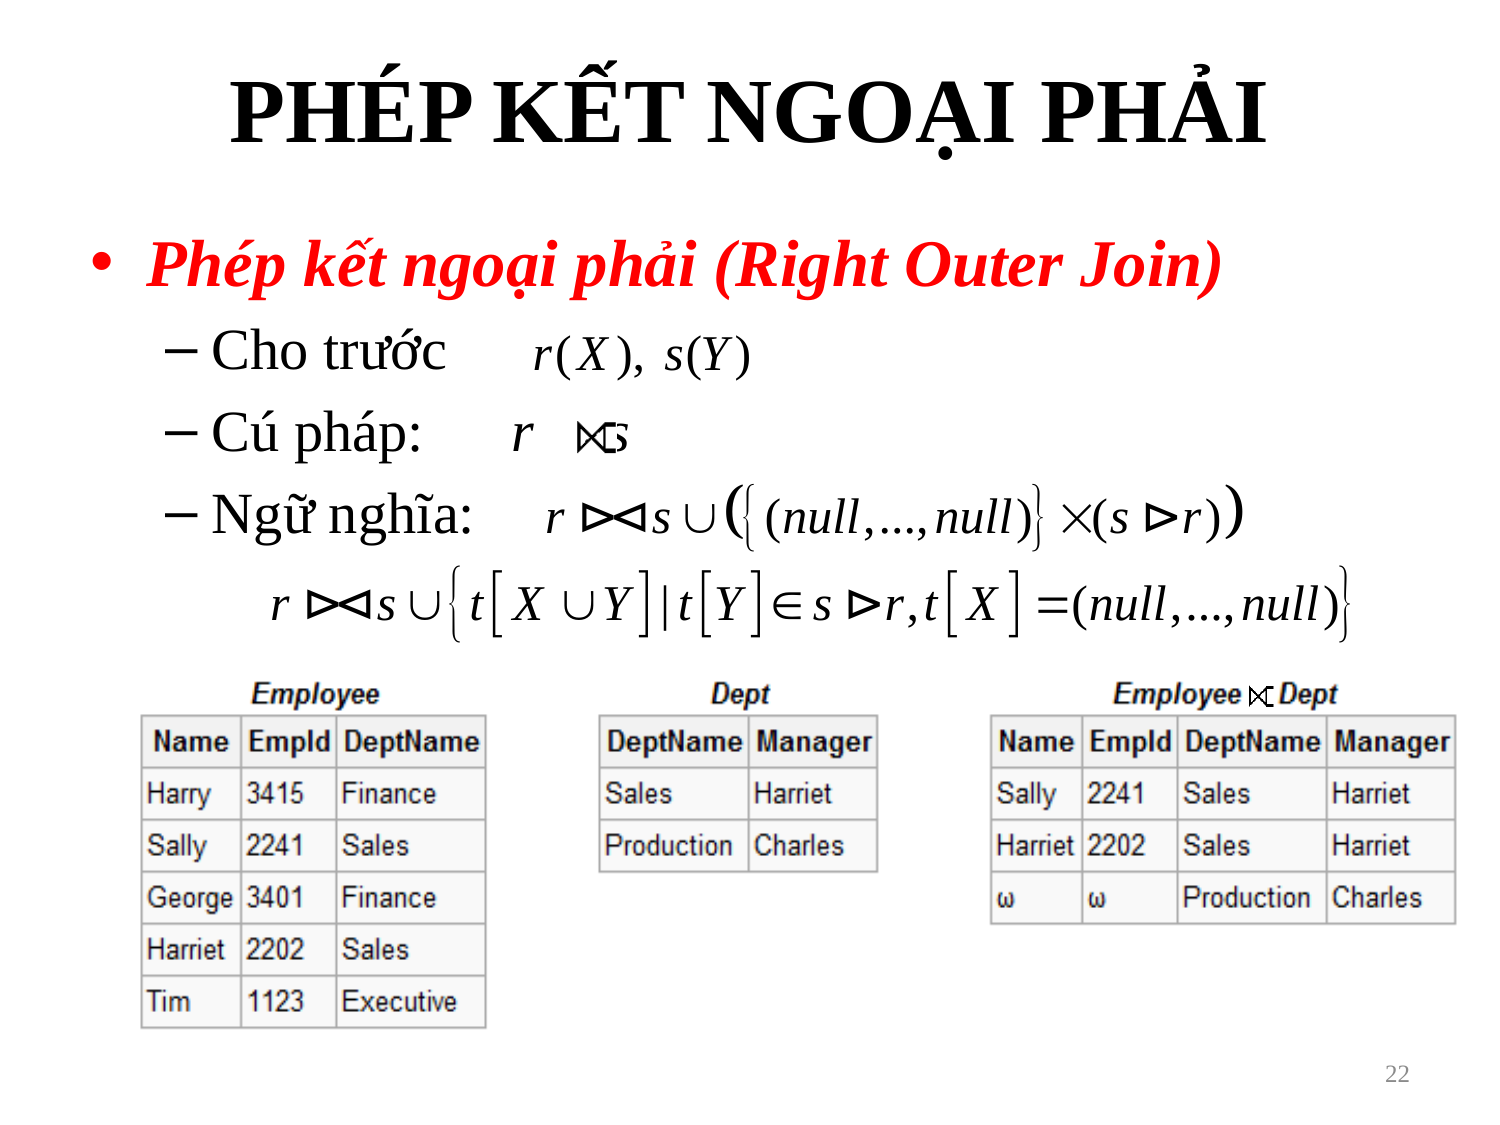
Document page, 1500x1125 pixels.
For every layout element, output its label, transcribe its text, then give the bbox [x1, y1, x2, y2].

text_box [137, 674, 1463, 1038]
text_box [262, 562, 1367, 655]
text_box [537, 479, 1251, 564]
title PHÉP KẾT NGOẠI PHẢI [74, 12, 1426, 201]
slide_number 22 [1074, 1046, 1425, 1103]
picture [574, 412, 617, 460]
list Phép kết ngoại phải (Right Outer Join) Cho trước Cú pháp: r s Ngữ nghĩa: [74, 212, 1426, 956]
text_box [524, 324, 759, 392]
